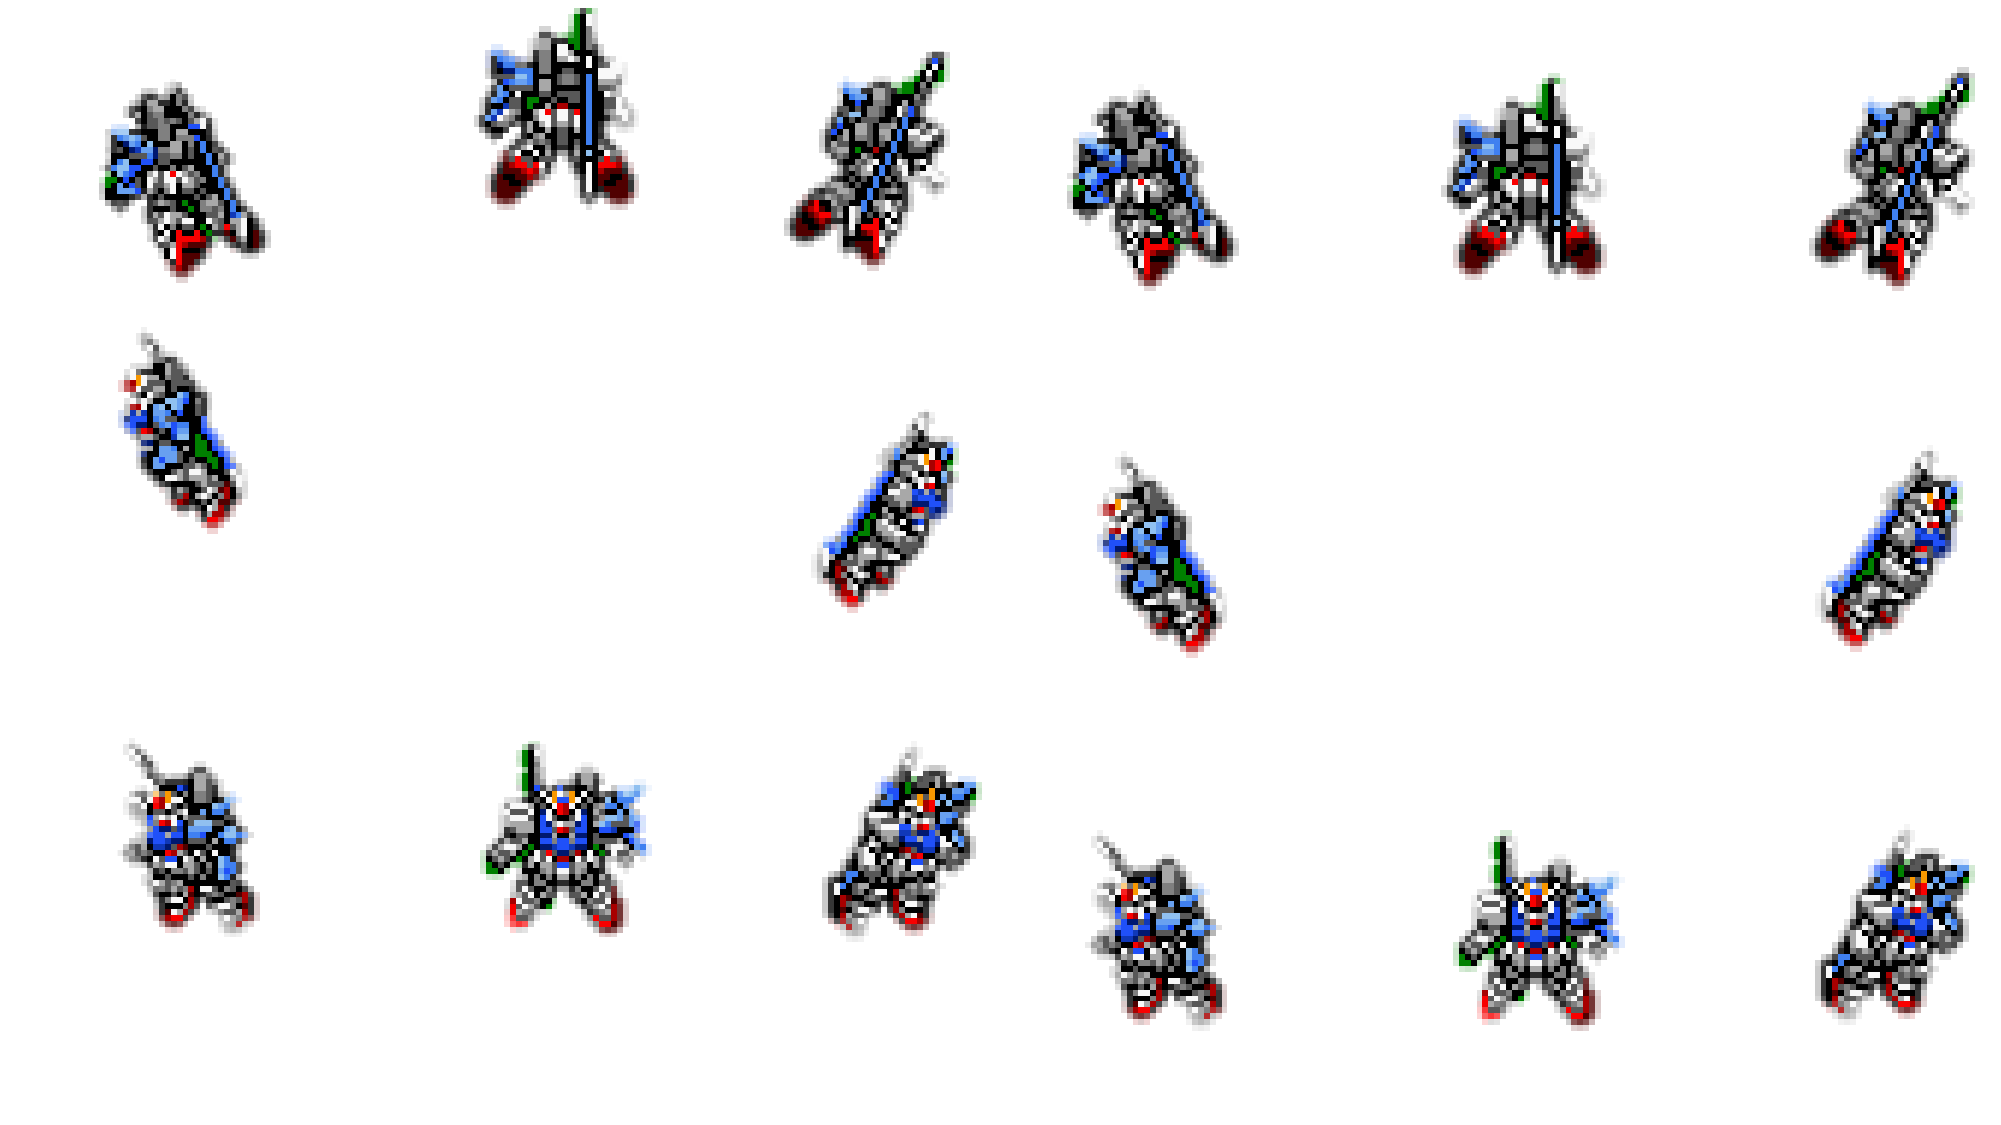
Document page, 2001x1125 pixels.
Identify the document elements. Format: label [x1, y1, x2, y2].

picture [780, 51, 959, 271]
picture [117, 729, 260, 937]
picture [807, 7, 2000, 1125]
picture [96, 79, 275, 286]
picture [462, 7, 642, 215]
picture [117, 326, 252, 534]
picture [479, 741, 658, 937]
